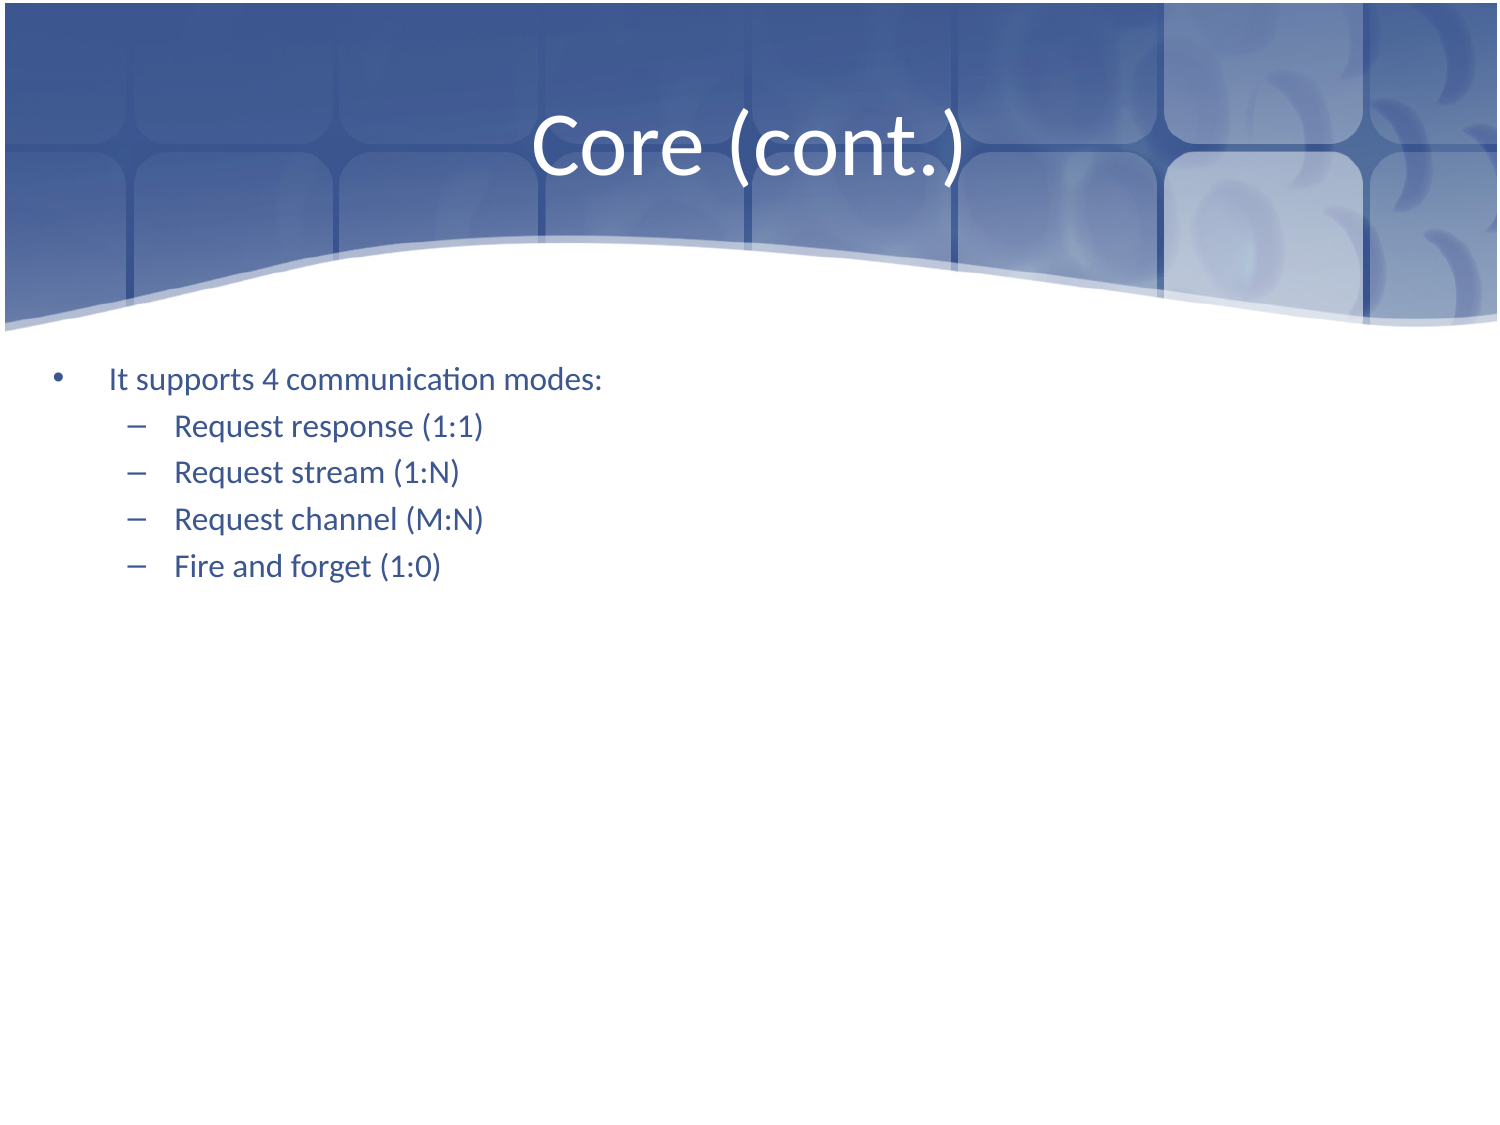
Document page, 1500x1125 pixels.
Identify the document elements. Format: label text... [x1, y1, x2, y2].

list It supports 4 communication modes: Request response (1:1) Request stream (1:N) Request channel (M:N) Fire and forget (1:0) [37, 349, 1463, 626]
title Core (cont.) [74, 44, 1426, 233]
picture [0, 0, 1500, 1125]
